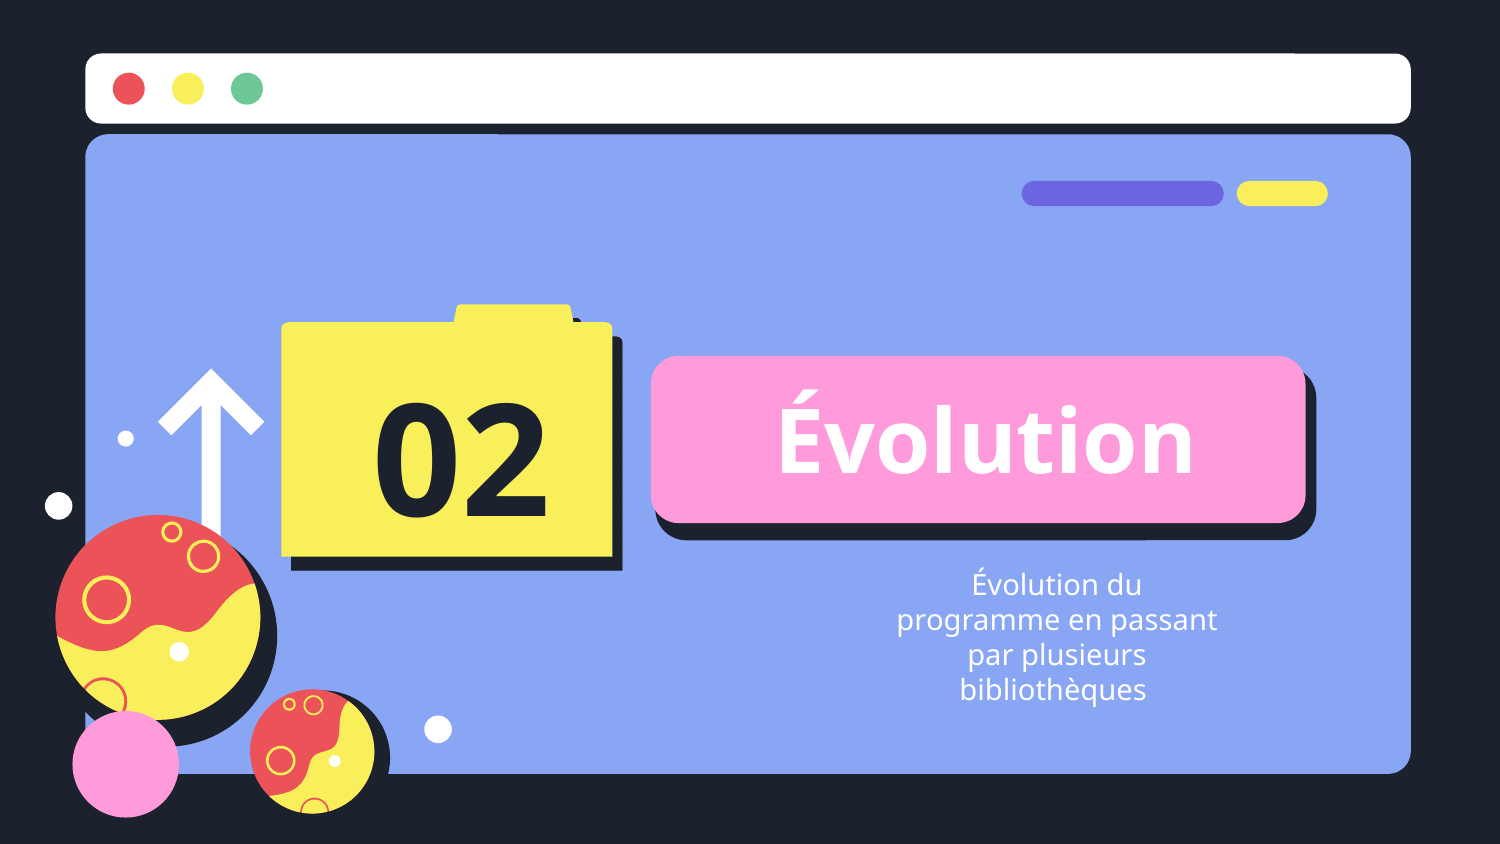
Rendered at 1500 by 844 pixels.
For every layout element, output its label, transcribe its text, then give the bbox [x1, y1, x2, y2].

text_box [424, 715, 452, 744]
text_box [157, 368, 265, 479]
text_box [117, 430, 134, 447]
title 02 [334, 379, 590, 528]
text_box [72, 768, 179, 818]
text_box [281, 304, 613, 557]
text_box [228, 667, 401, 836]
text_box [650, 355, 1314, 538]
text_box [18, 481, 302, 759]
subtitle Évolution du programme en passant par plusieurs bibliothèques [873, 551, 1241, 655]
